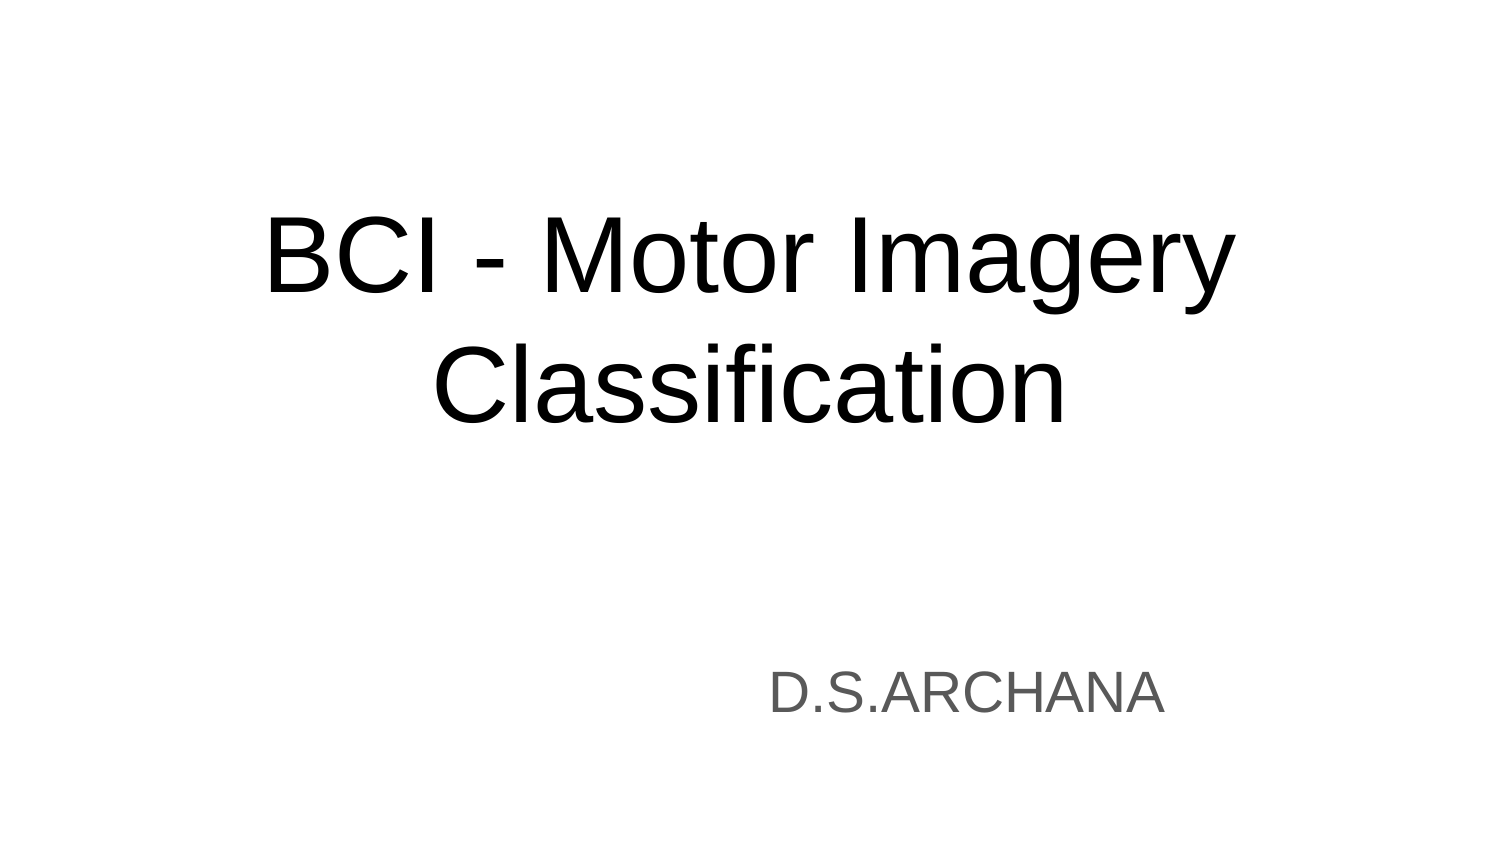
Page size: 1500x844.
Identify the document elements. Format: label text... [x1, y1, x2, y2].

subtitle D.S.ARCHANA [267, 639, 1500, 770]
title BCI - Motor Imagery Classification [51, 122, 1449, 459]
